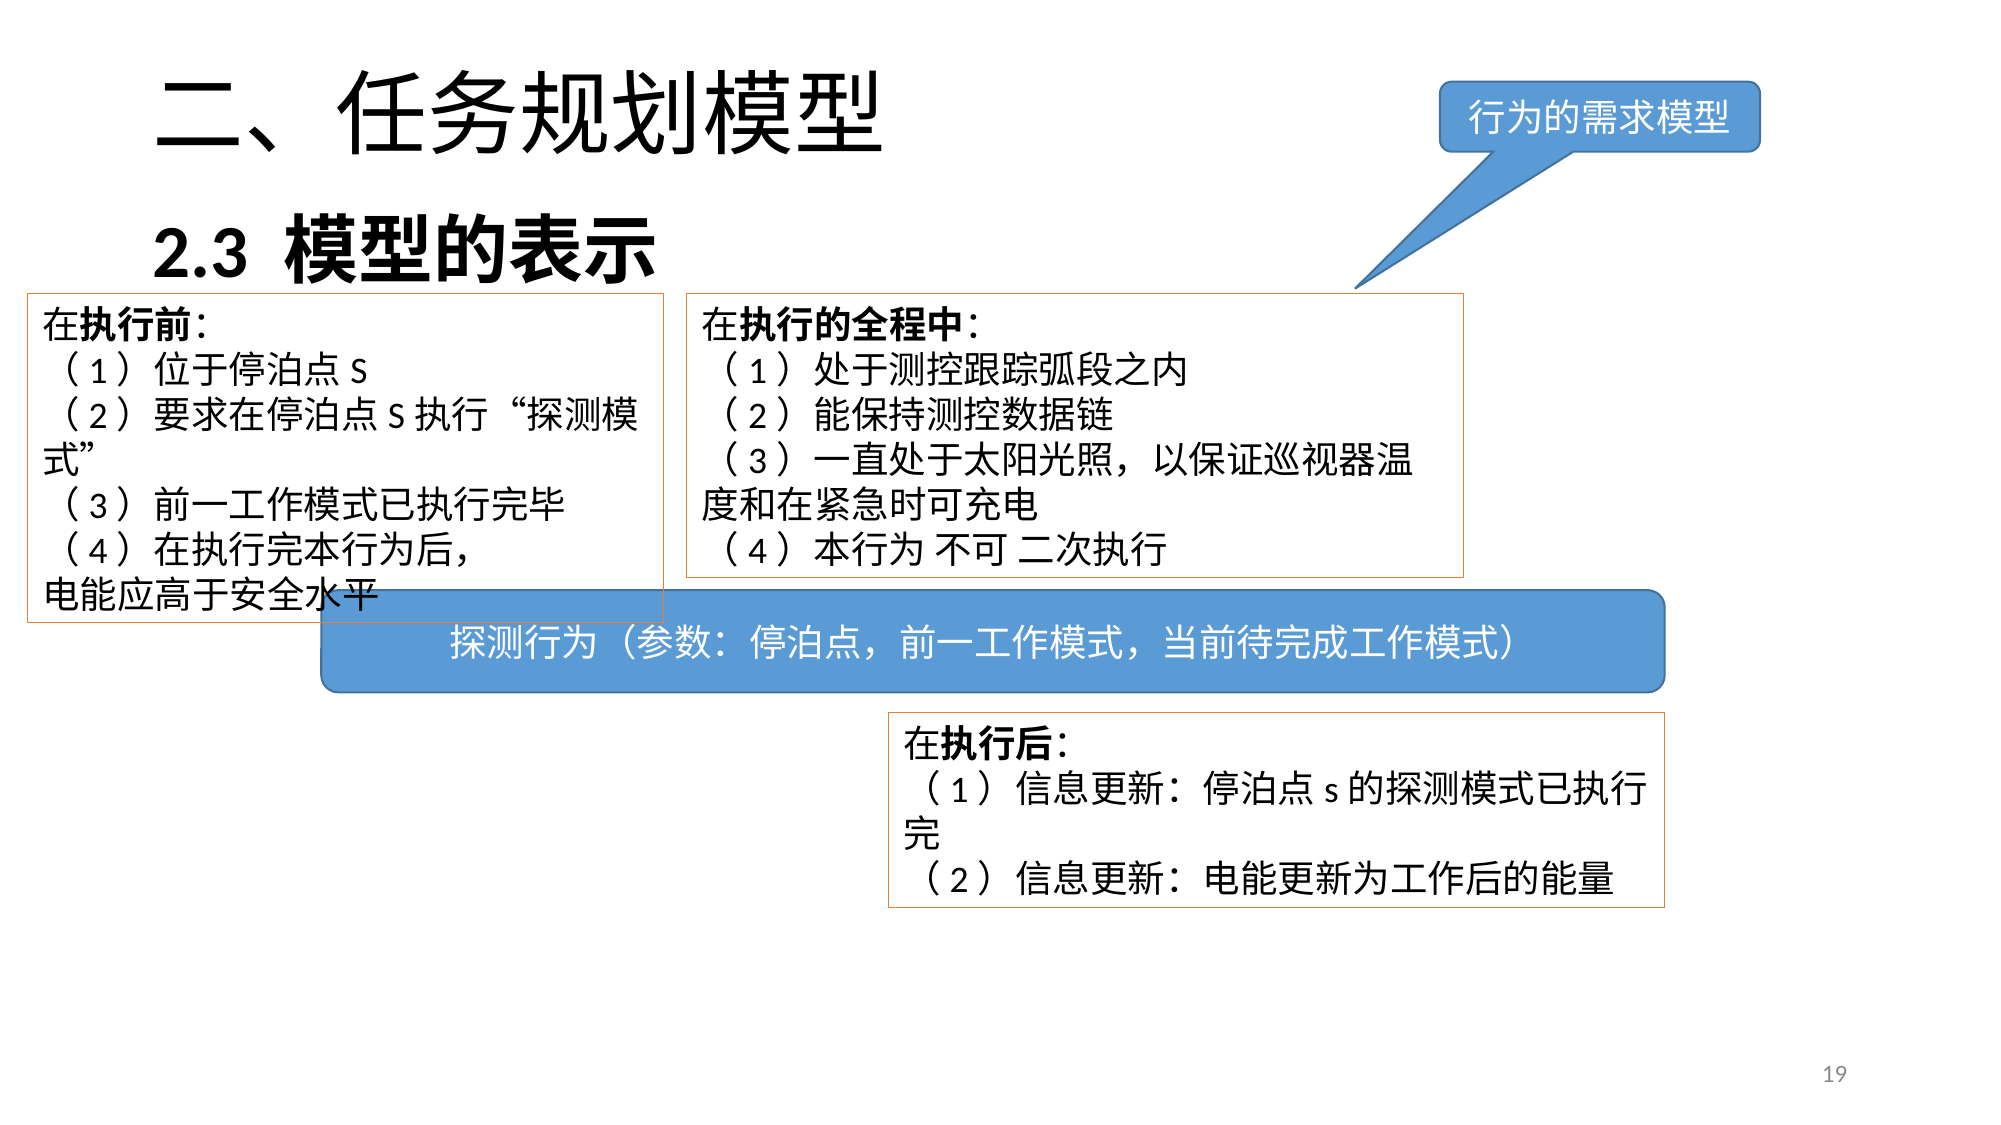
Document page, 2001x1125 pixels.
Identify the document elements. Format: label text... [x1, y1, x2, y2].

slide_number 19 [1412, 1042, 1863, 1103]
text_box 探测行为（参数：停泊点，前一工作模式，当前待完成工作模式） [320, 589, 1666, 694]
text_box 在执行后： （1）信息更新：停泊点s的探测模式已执行完 （2）信息更新：电能更新为工作后的能量 [888, 712, 1665, 908]
text_box 在执行的全程中： （1）处于测控跟踪弧段之内 （2）能保持测控数据链 （3）一直处于太阳光照，以保证巡视器温度和在紧急时可充电 （4）本行为 不可 二次执行 [686, 293, 1464, 578]
title 二、任务规划模型 [137, 59, 1863, 177]
list 2.3 模型的表示 [137, 195, 1863, 1014]
text_box 在执行前： （1）位于停泊点S （2）要求在停泊点S执行“探测模式” （3）前一工作模式已执行完毕 （4）在执行完本行为后， 电能应高于安全水平 [27, 293, 664, 623]
text_box 行为的需求模型 [1354, 80, 1762, 290]
